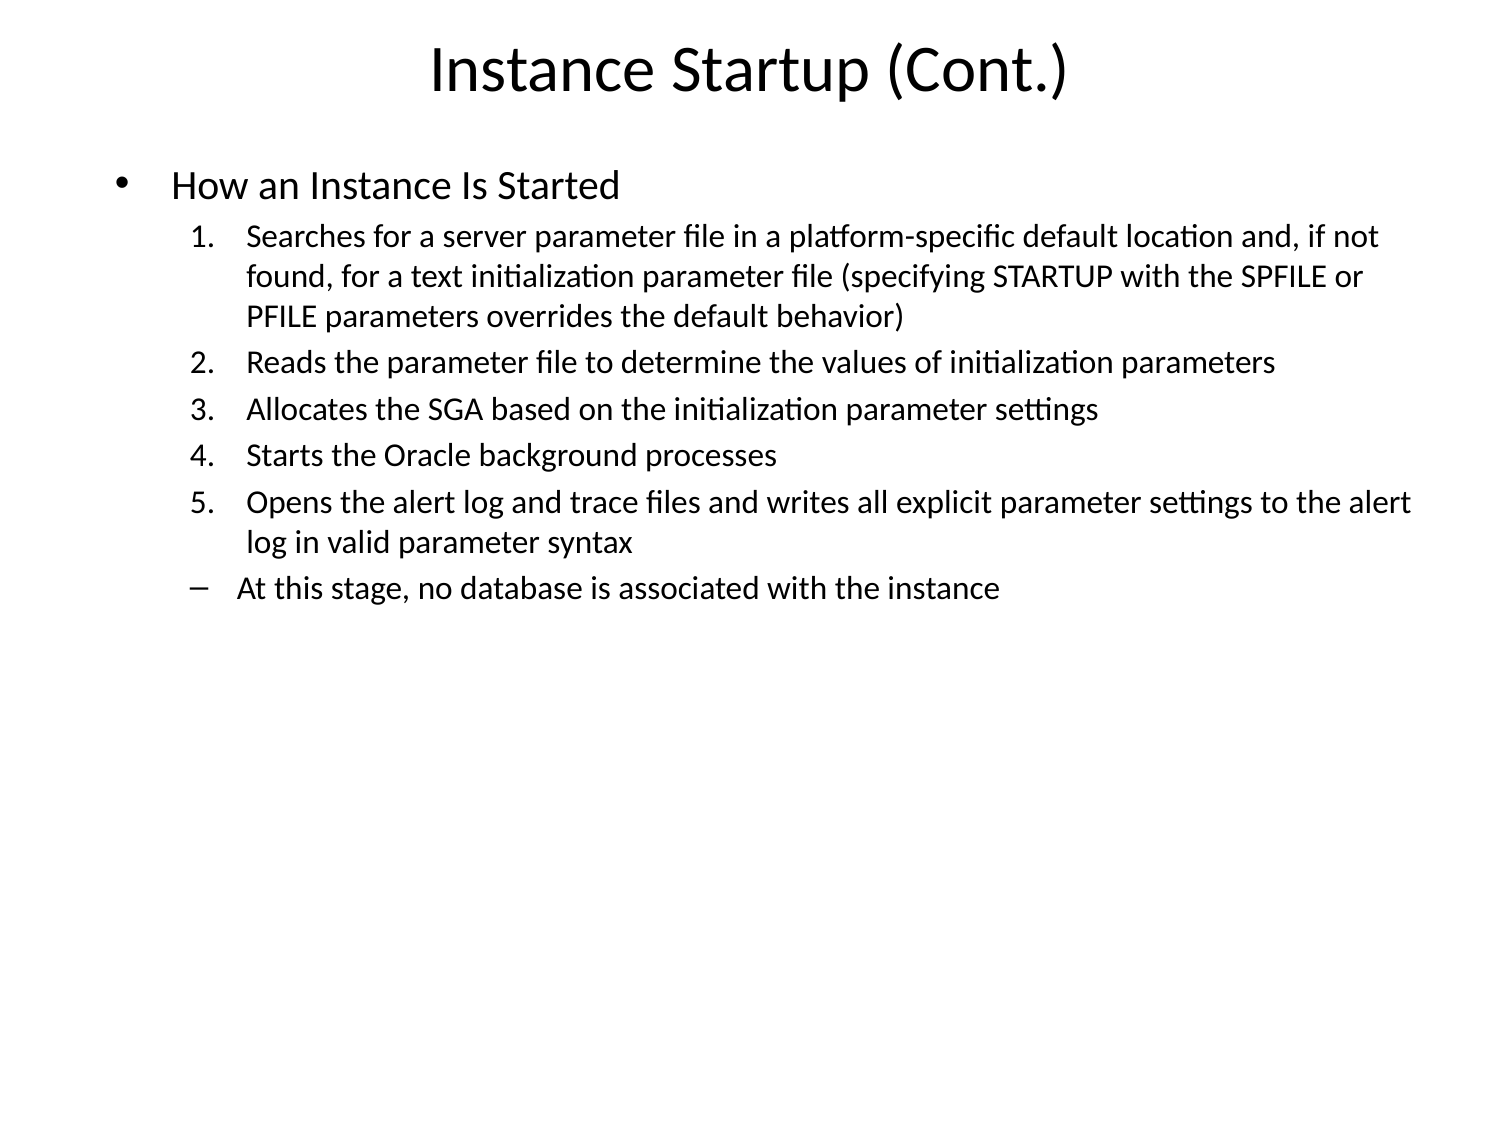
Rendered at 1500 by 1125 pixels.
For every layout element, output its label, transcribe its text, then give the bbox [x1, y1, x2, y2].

list How an Instance Is Started Searches for a server parameter file in a platform-specific default location and, if not found, for a text initialization parameter file (specifying STARTUP with the SPFILE or PFILE parameters overrides the default behavior) Reads the parameter file to determine the values of initialization parameters Allocates the SGA based on the initialization parameter settings Starts the Oracle background processes Opens the alert log and trace files and writes all explicit parameter settings to the alert log in valid parameter syntax At this stage, no database is associated with the instance [99, 149, 1450, 1063]
title Instance Startup (Cont.) [75, 0, 1425, 130]
